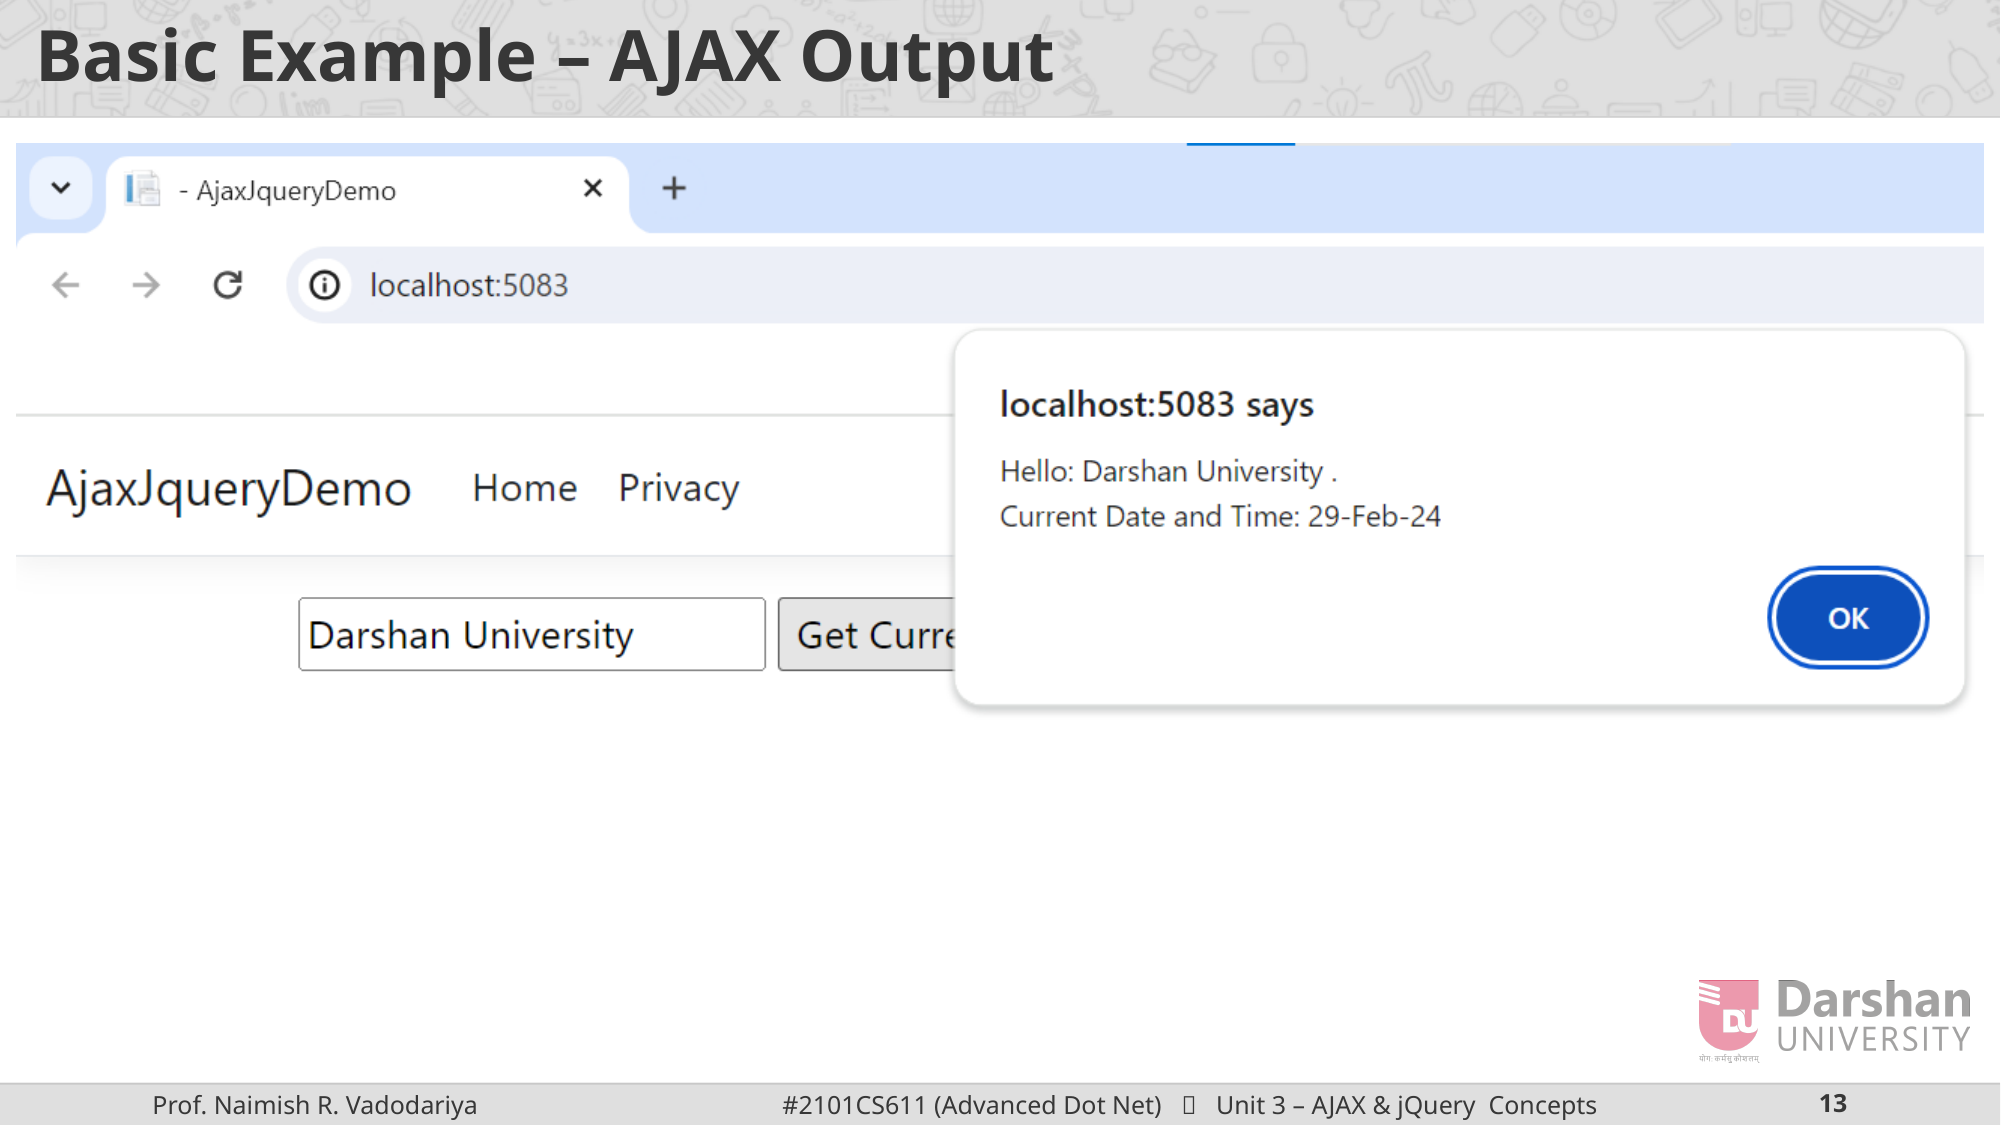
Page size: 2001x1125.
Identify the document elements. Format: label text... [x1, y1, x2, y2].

picture [16, 143, 1984, 736]
title Basic Example – AJAX Output [0, 0, 2000, 117]
